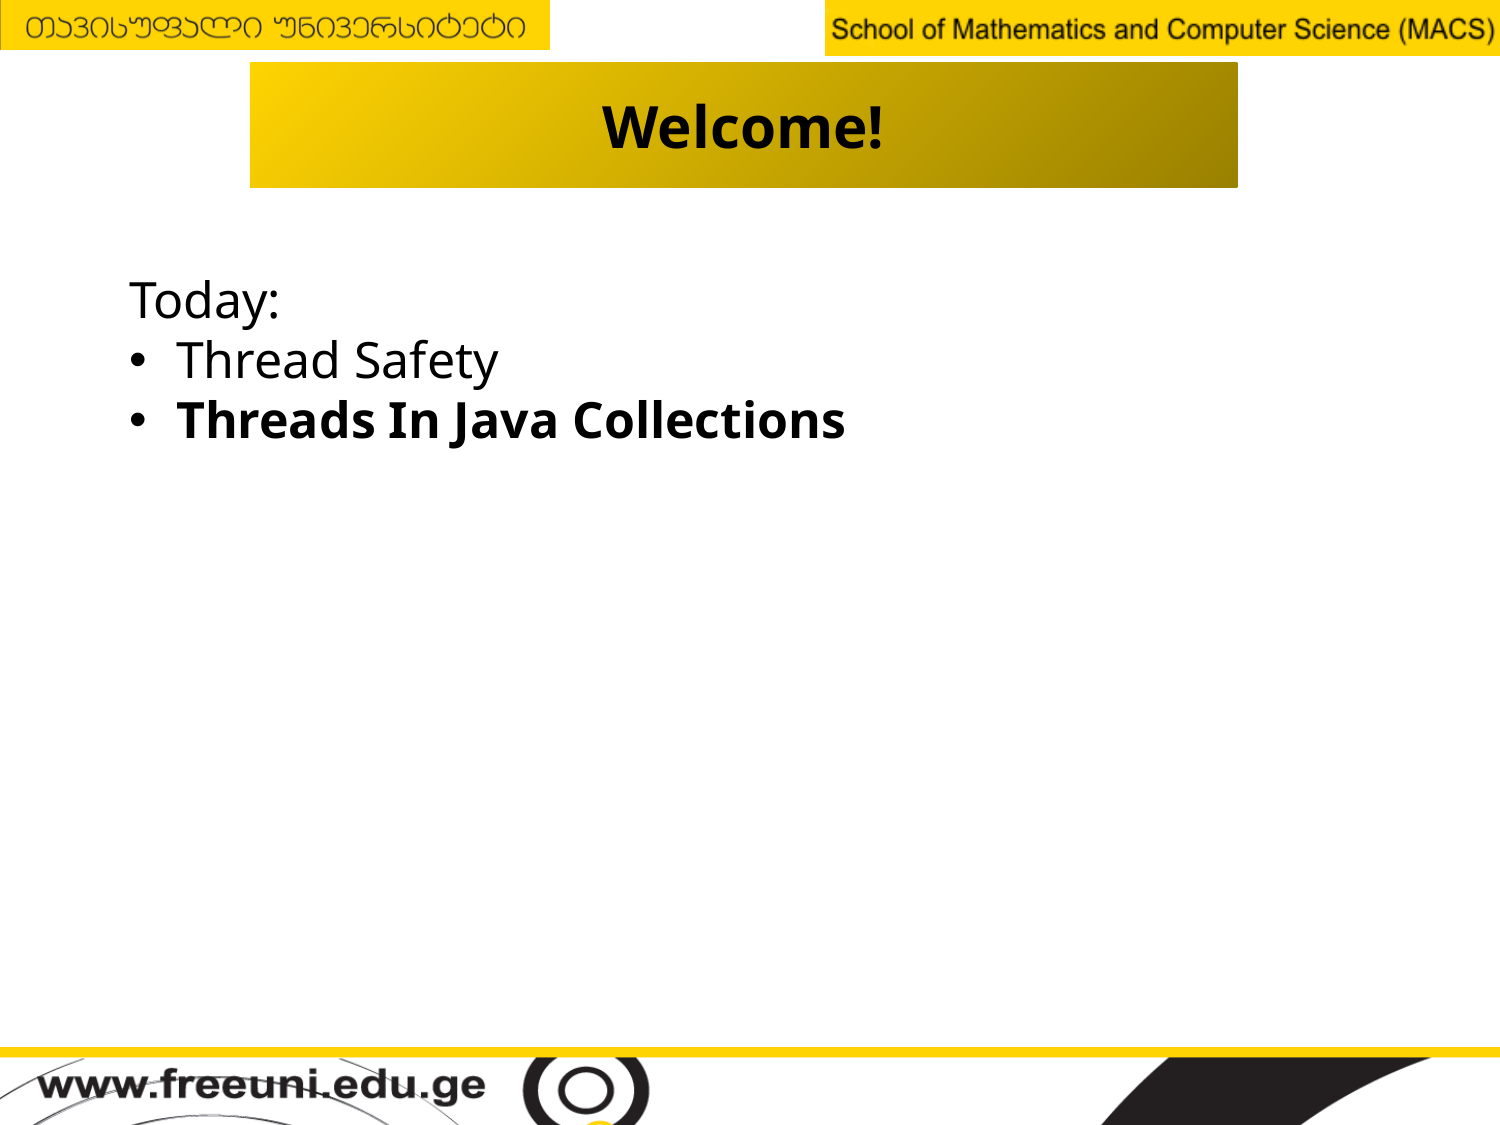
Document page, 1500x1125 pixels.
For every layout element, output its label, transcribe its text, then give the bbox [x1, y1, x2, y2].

picture [824, 0, 1500, 56]
text_box Welcome! [249, 62, 1238, 188]
picture [0, 1047, 1500, 1125]
text_box Today: Thread Safety Threads In Java Collections [114, 261, 1336, 517]
picture [0, 0, 551, 50]
